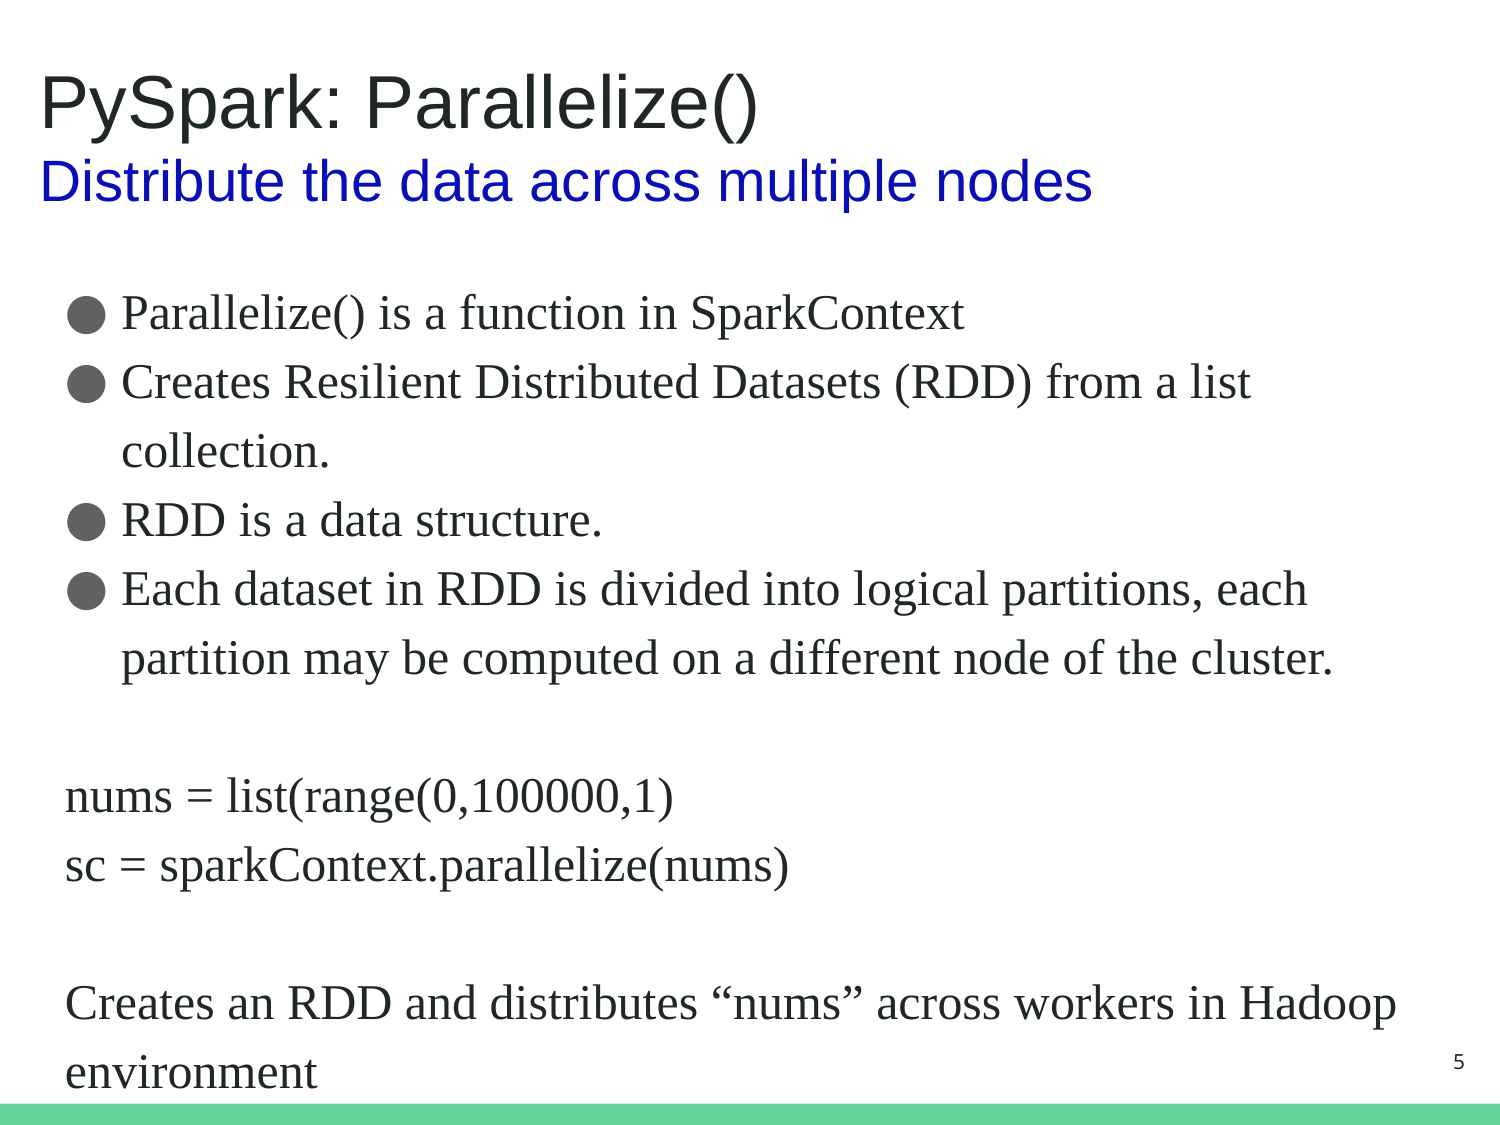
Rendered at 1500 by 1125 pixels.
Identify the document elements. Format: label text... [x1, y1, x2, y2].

list Parallelize() is a function in SparkContext Creates Resilient Distributed Datasets (RDD) from a list collection. RDD is a data structure. Each dataset in RDD is divided into logical partitions, each partition may be computed on a different node of the cluster. nums = list(range(0,100000,1) sc = sparkContext.parallelize(nums) Creates an RDD and distributes “nums” across workers in Hadoop environment Let’s see how this works! [30, 255, 1417, 1087]
slide_number 5 [1389, 1019, 1480, 1106]
title PySpark: Parallelize() Distribute the data across multiple nodes [24, 38, 1423, 164]
